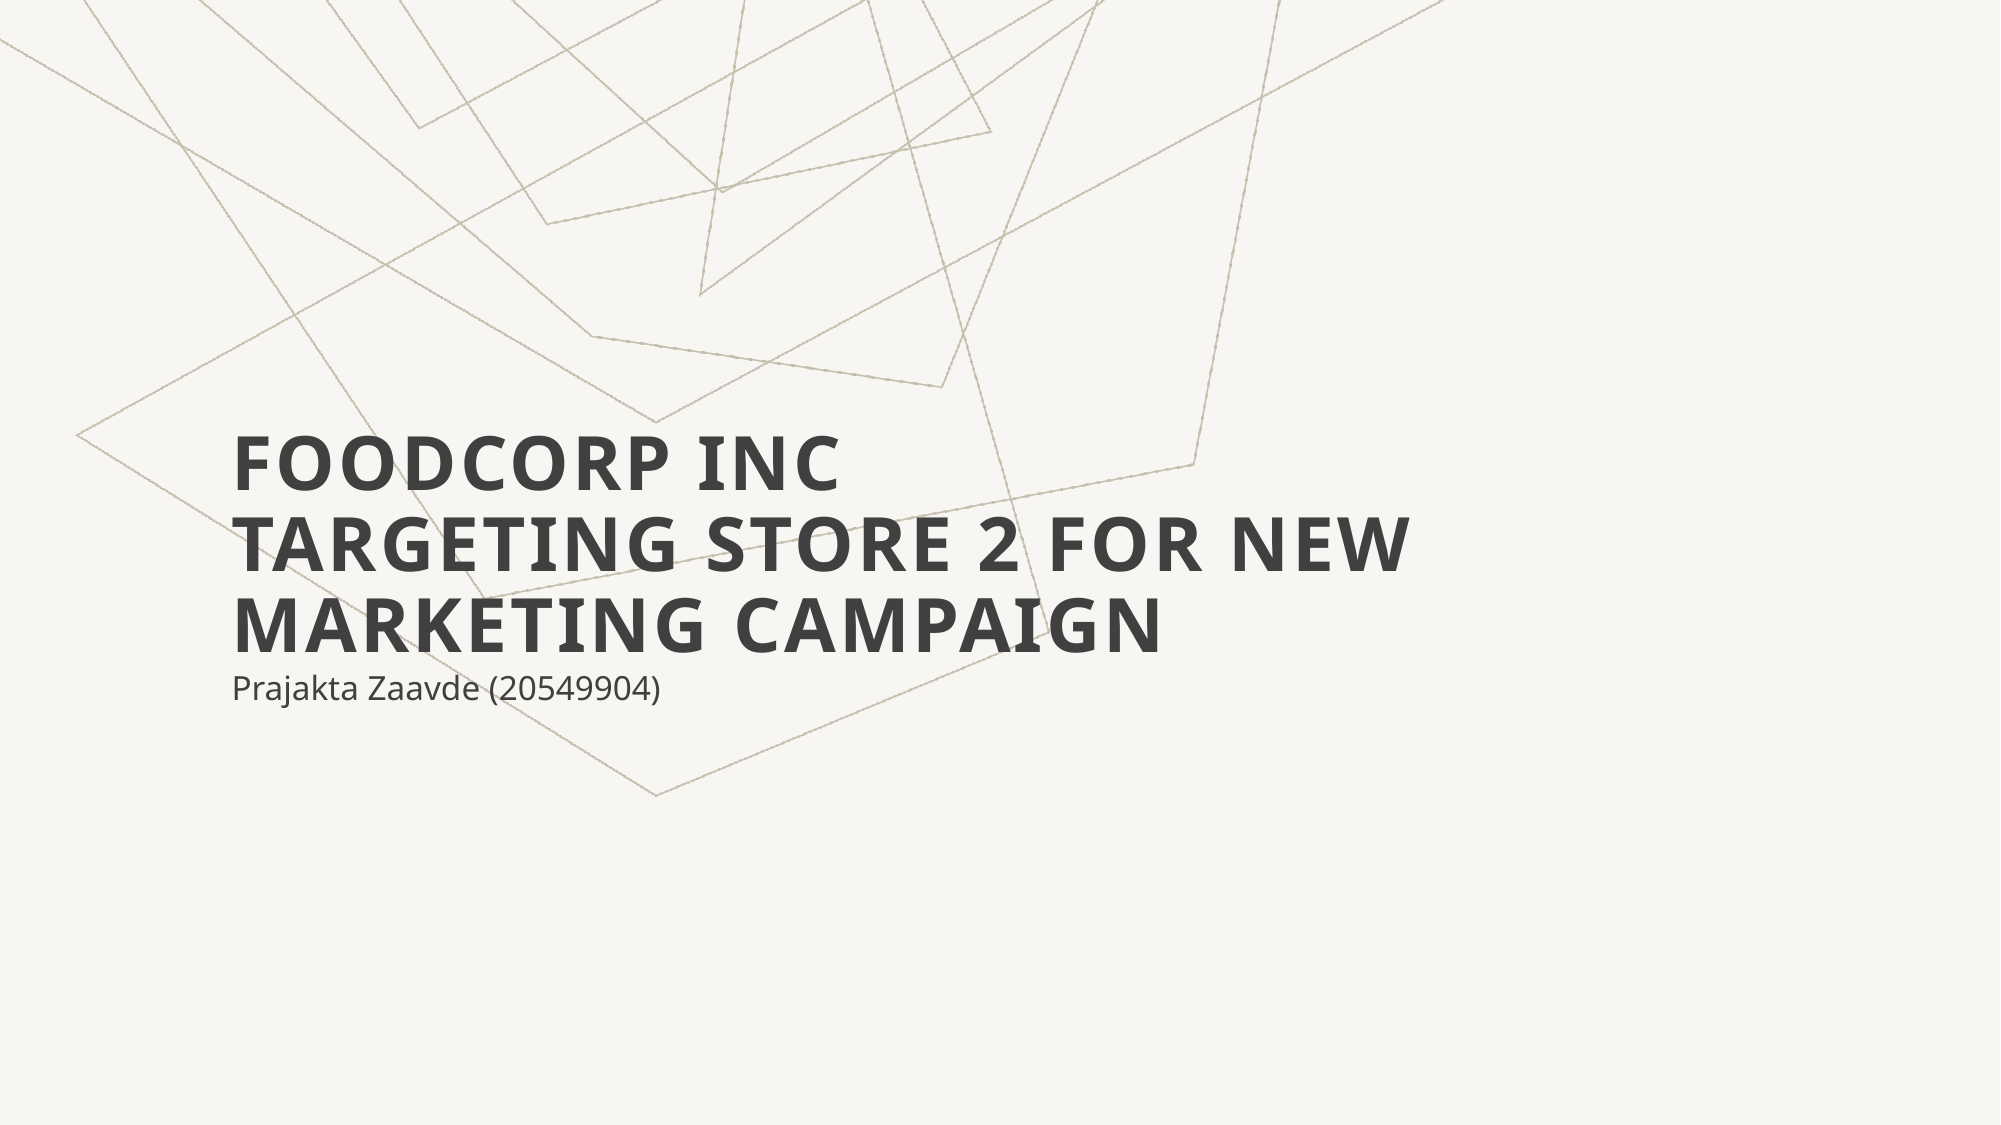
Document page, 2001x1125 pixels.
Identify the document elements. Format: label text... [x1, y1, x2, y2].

picture [0, 0, 1557, 830]
title FoodCorp Inc Targeting Store 2 for New Marketing Campaign [216, 498, 1929, 677]
subtitle Prajakta Zaavde (20549904) [216, 659, 1028, 725]
